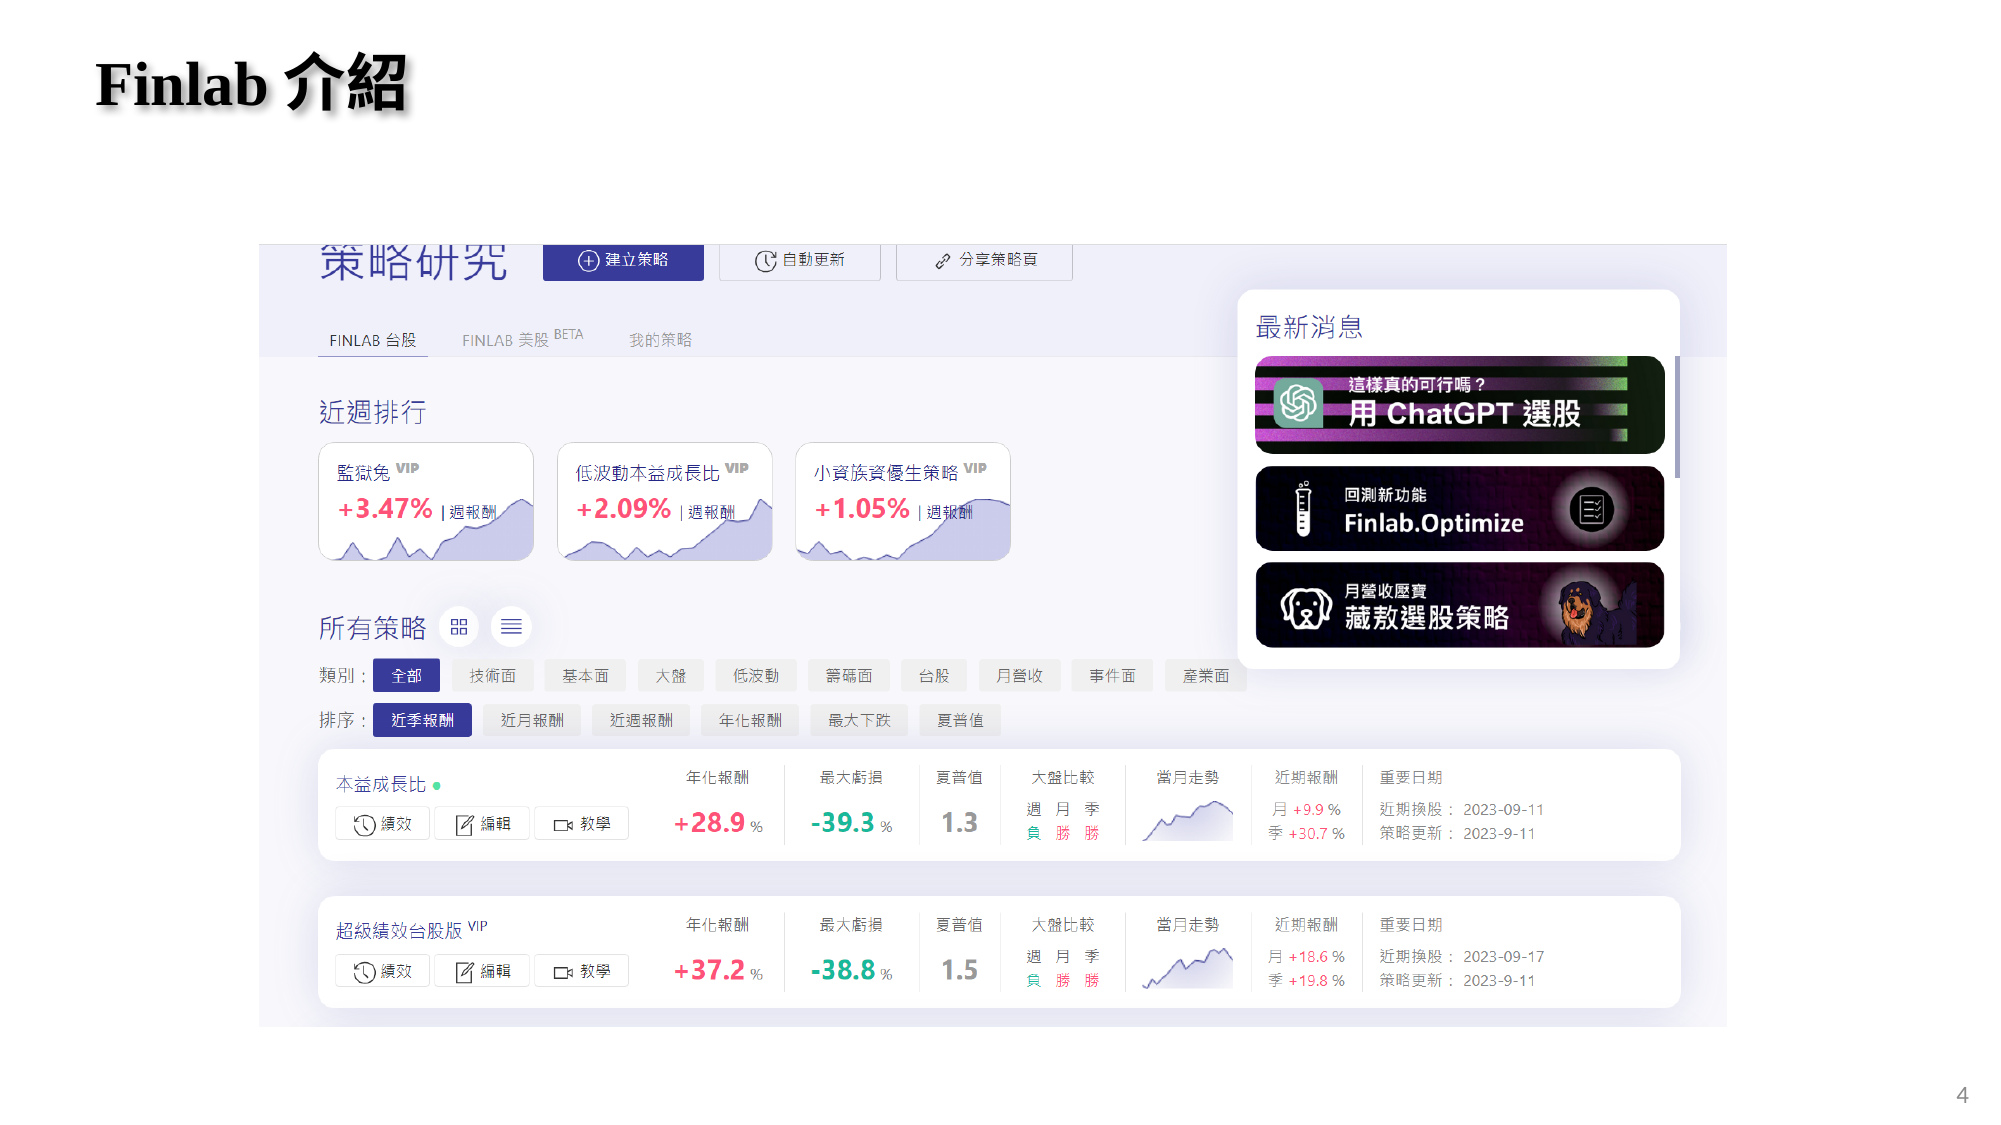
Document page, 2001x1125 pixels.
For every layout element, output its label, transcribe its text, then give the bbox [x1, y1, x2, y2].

title Finlab介紹 [80, 49, 1482, 122]
picture [258, 242, 1727, 1027]
slide_number 4 [1533, 1063, 1984, 1124]
